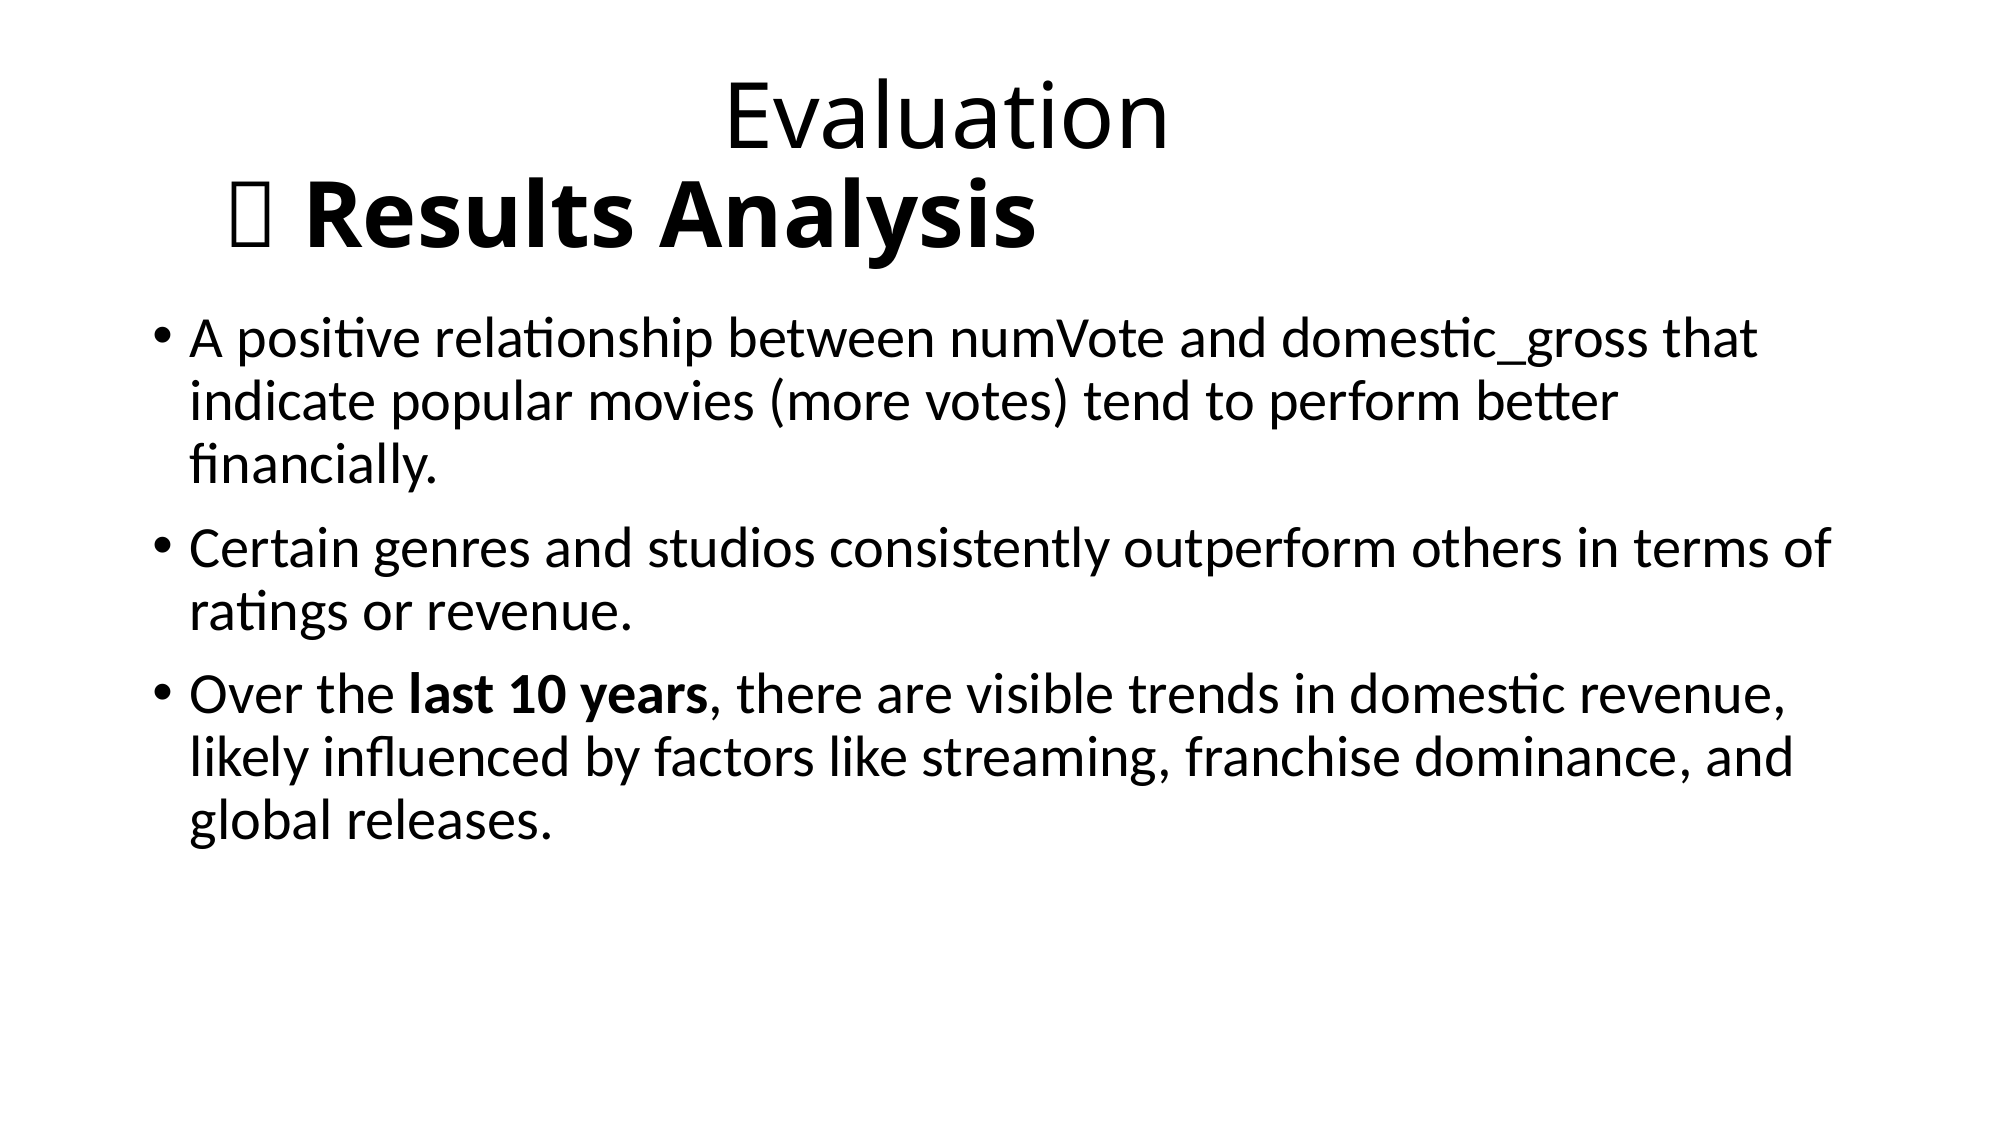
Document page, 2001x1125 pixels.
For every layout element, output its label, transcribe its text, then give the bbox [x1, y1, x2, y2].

title Evaluation 🔹 Results Analysis [137, 59, 1863, 278]
list A positive relationship between numVote and domestic_gross that indicate popular movies (more votes) tend to perform better financially. Certain genres and studios consistently outperform others in terms of ratings or revenue. Over the last 10 years, there are visible trends in domestic revenue, likely influenced by factors like streaming, franchise dominance, and global releases. [137, 299, 1863, 1014]
